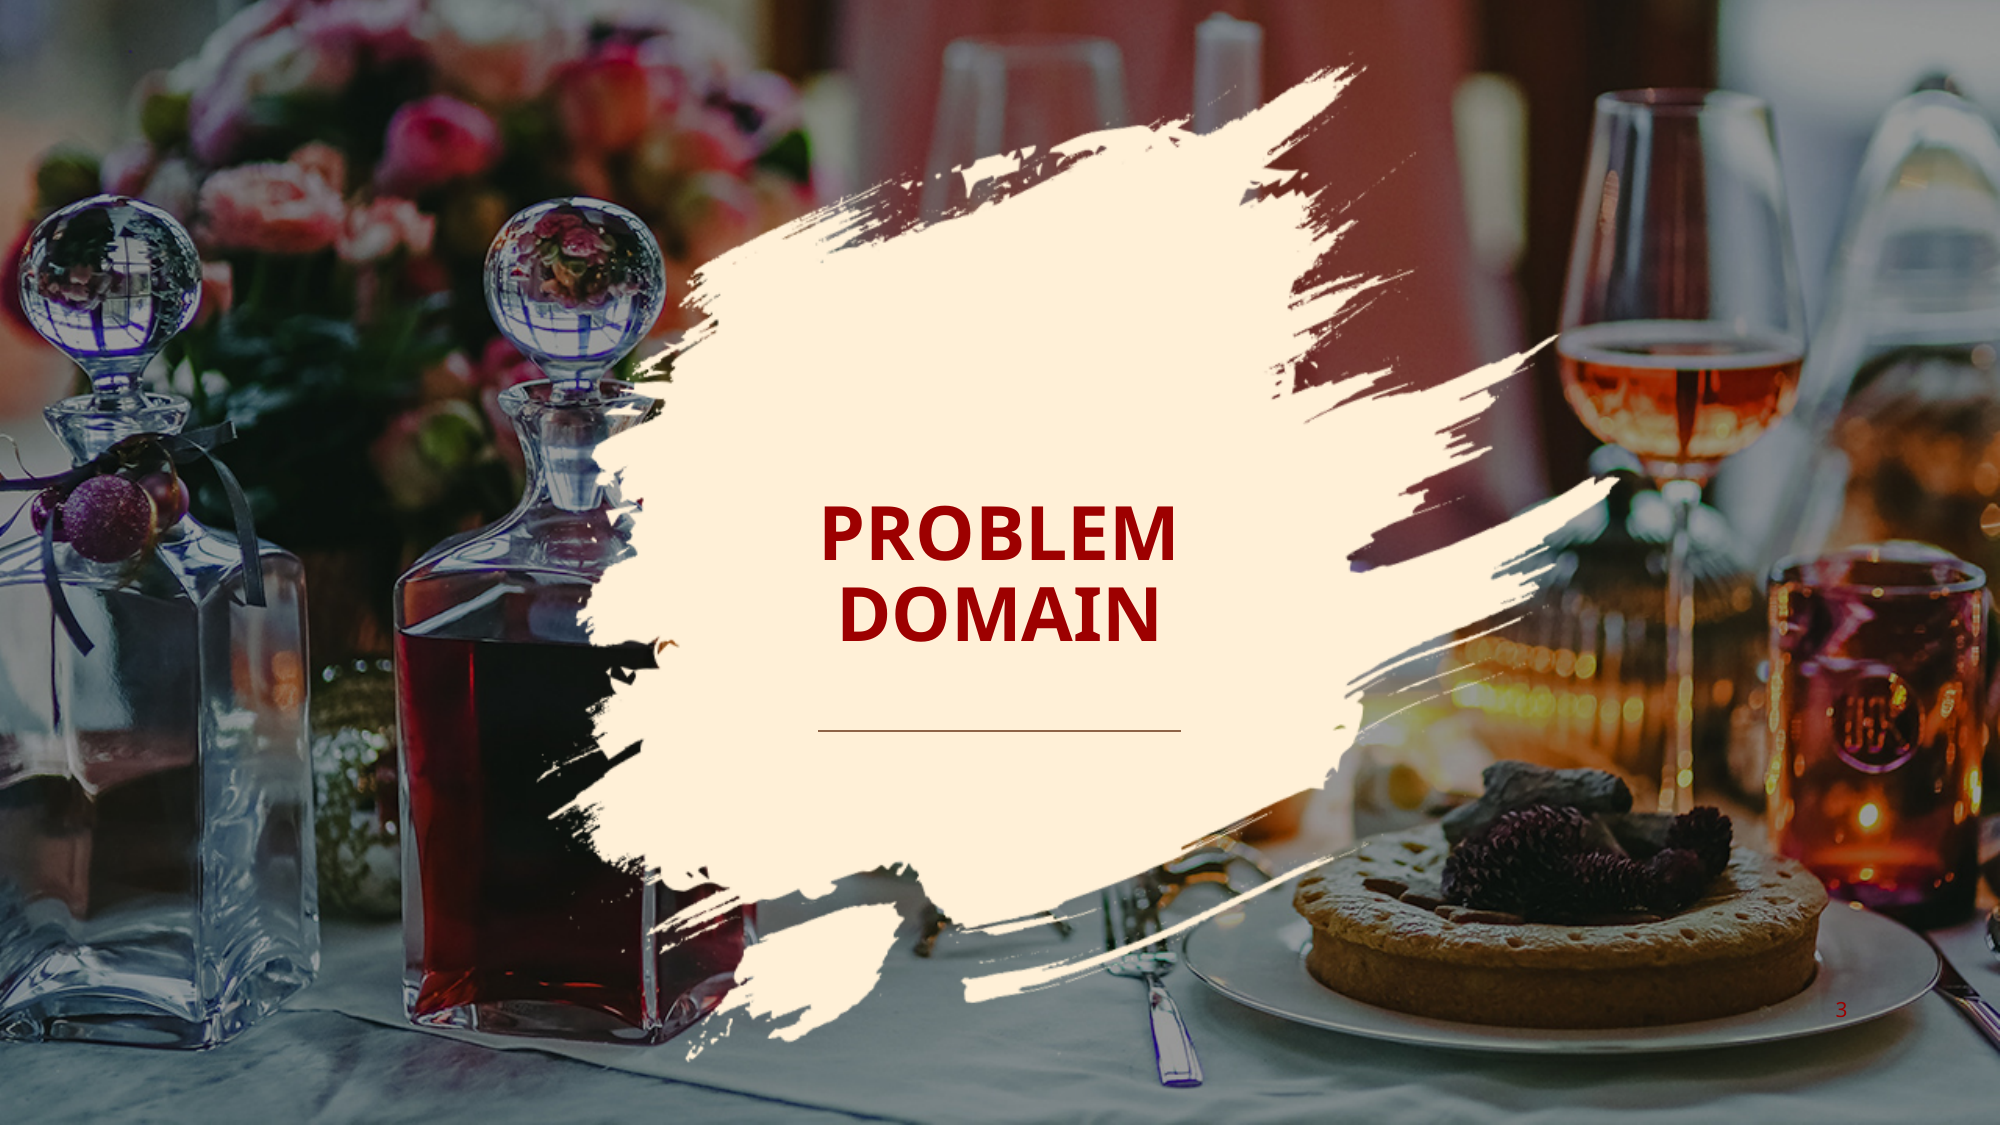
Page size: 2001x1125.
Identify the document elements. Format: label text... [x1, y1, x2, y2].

subtitle [578, 737, 1422, 824]
picture [0, 0, 2000, 1125]
slide_number 3 [1811, 980, 1872, 1041]
title PROBLEM DOMAIN [608, 353, 1392, 665]
